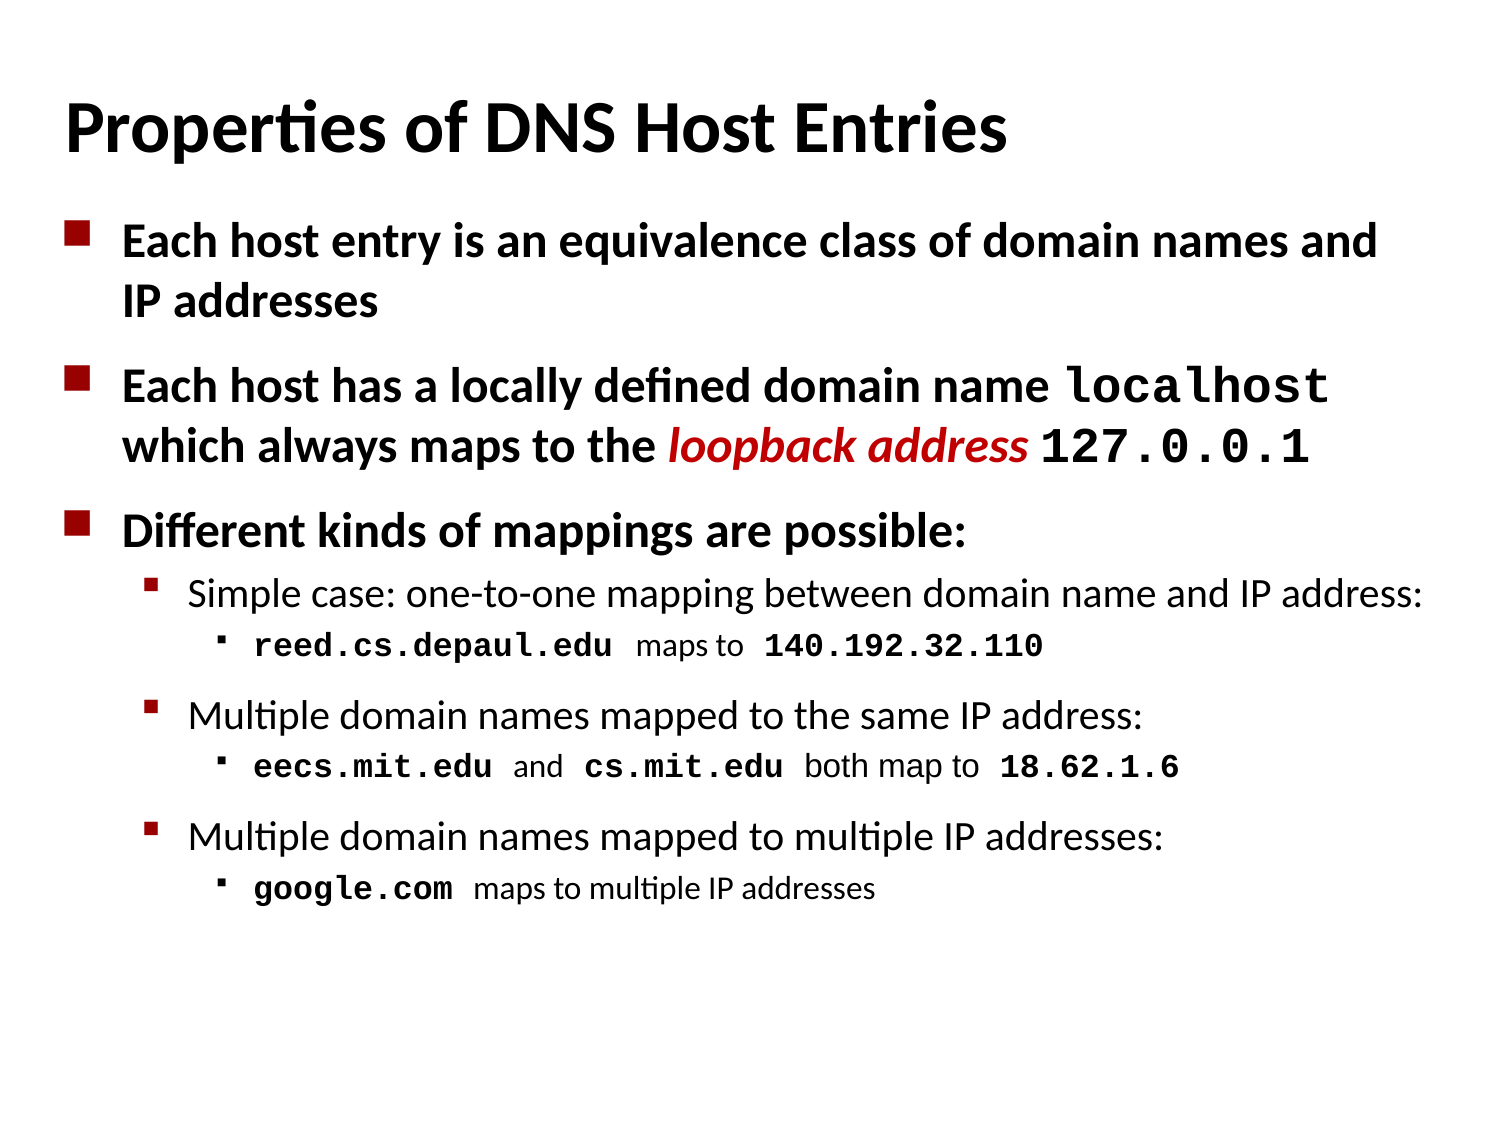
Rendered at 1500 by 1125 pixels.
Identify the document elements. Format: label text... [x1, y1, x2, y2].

list Each host entry is an equivalence class of domain names and IP addresses Each host has a locally defined domain name localhost which always maps to the loopback address 127.0.0.1 Different kinds of mappings are possible: Simple case: one-to-one mapping between domain name and IP address: reed.cs.depaul.edu maps to 140.192.32.110 Multiple domain names mapped to the same IP address: eecs.mit.edu and cs.mit.edu both map to 18.62.1.6 Multiple domain names mapped to multiple IP addresses: google.com maps to multiple IP addresses [50, 199, 1479, 1088]
title Properties of DNS Host Entries [49, 74, 1296, 170]
